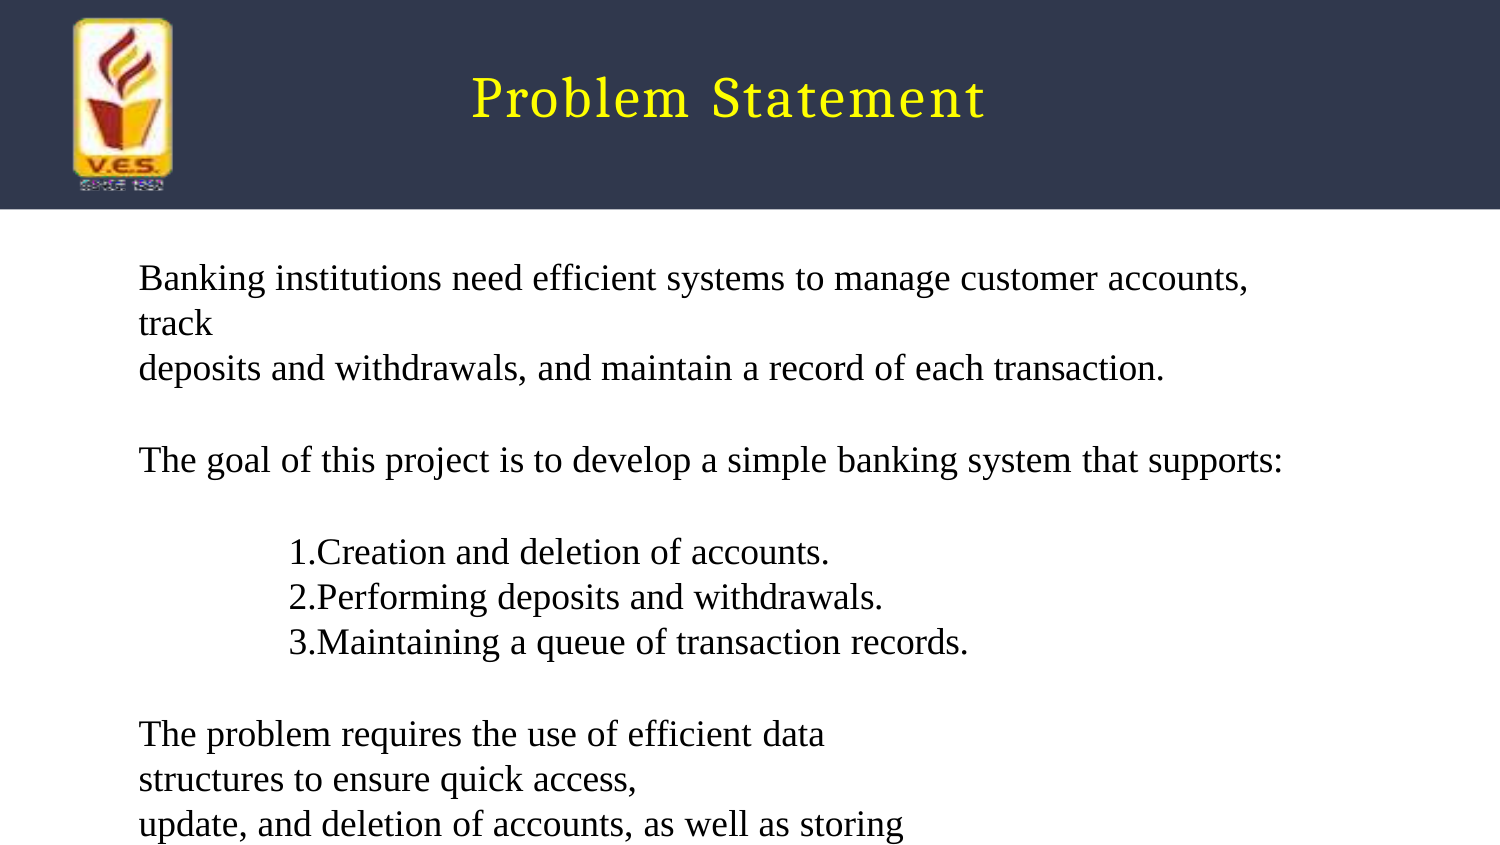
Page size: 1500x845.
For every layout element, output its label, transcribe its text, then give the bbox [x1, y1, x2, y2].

title Problem Statement [222, 31, 1365, 201]
text_box Banking institutions need efficient systems to manage customer accounts, track deposits and withdrawals, and maintain a record of each transaction. The goal of this project is to develop a simple banking system that supports: 1.Creation and deletion of accounts. 2.Performing deposits and withdrawals. 3.Maintaining a queue of transaction records. The problem requires the use of efficient data structures to ensure quick access, update, and deletion of accounts, as well as storing transactions. [136, 250, 1332, 845]
picture [67, 15, 180, 197]
